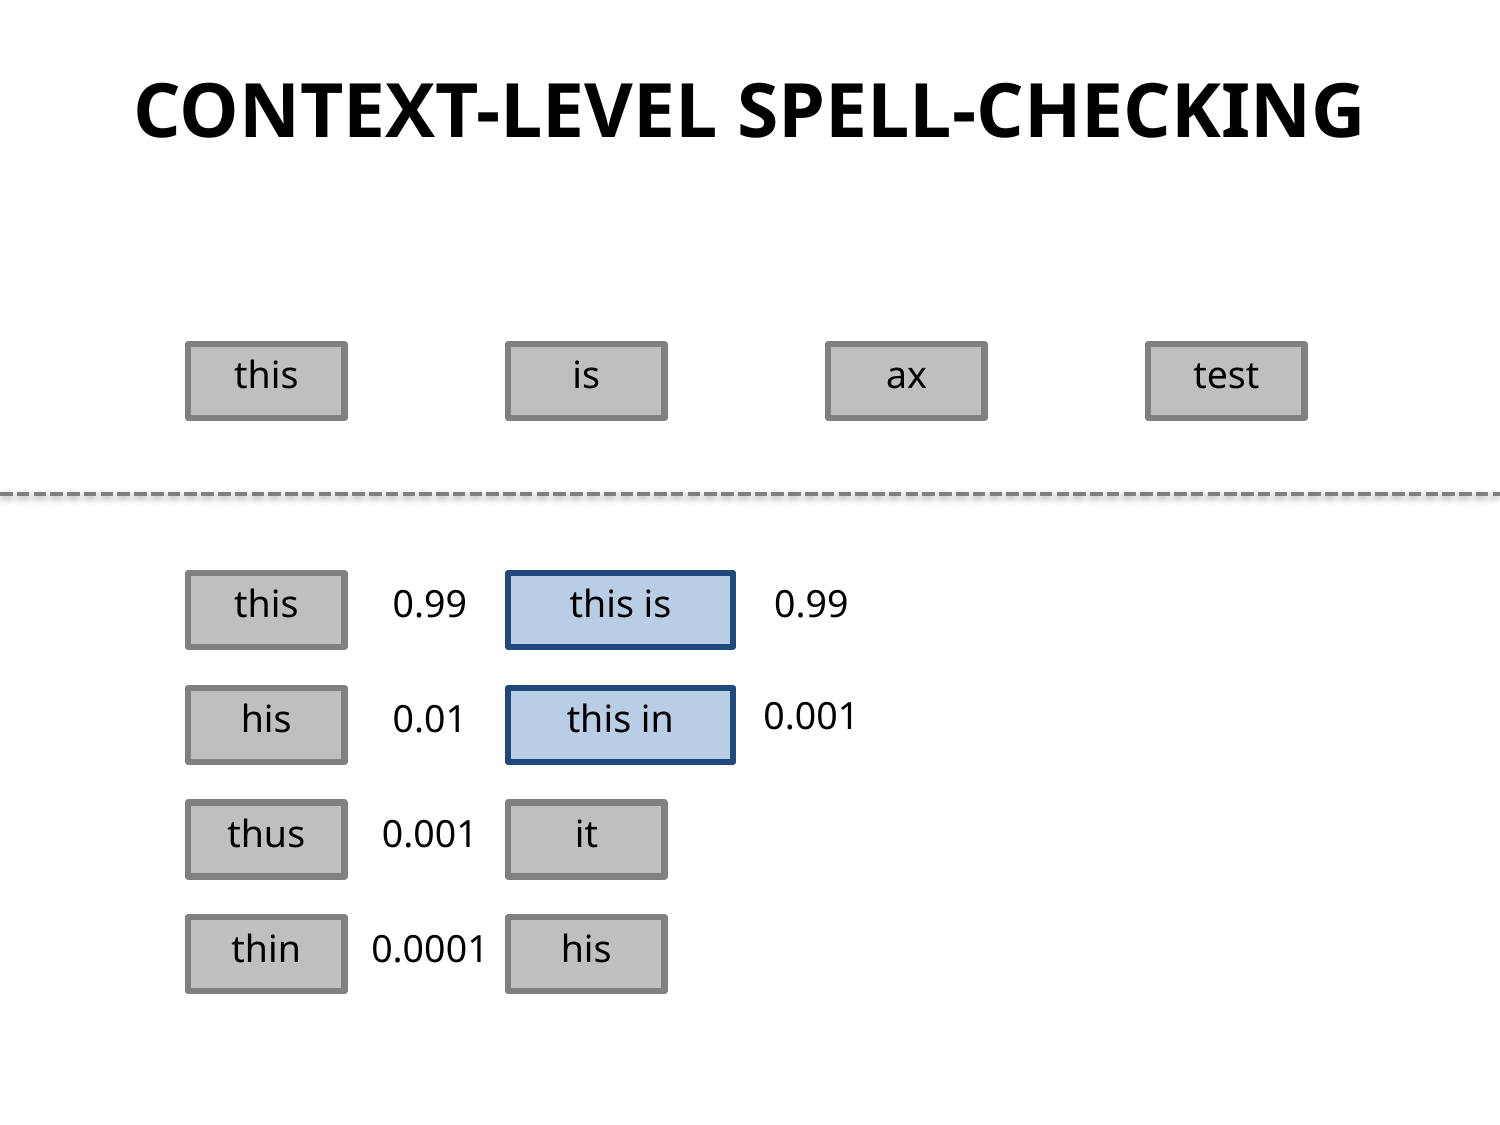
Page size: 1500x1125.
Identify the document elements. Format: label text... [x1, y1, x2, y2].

text_box 0.001 [351, 802, 509, 877]
text_box this [188, 343, 345, 418]
text_box test [1148, 343, 1305, 418]
text_box thus [188, 802, 345, 877]
text_box this [188, 572, 345, 647]
text_box this is [509, 572, 733, 647]
text_box 0.99 [351, 572, 509, 647]
text_box thin [188, 917, 345, 992]
text_box 0.99 [733, 572, 890, 647]
text_box is [508, 343, 665, 418]
text_box his [188, 687, 345, 762]
text_box this in [509, 687, 733, 762]
text_box his [509, 917, 665, 992]
text_box 0.001 [733, 685, 890, 760]
text_box 0.0001 [351, 917, 509, 992]
text_box 0.01 [351, 687, 509, 762]
text_box ax [828, 343, 985, 418]
text_box it [509, 802, 665, 877]
text_box CONTEXT-LEVEL SPELL-CHECKING [0, 55, 1500, 160]
